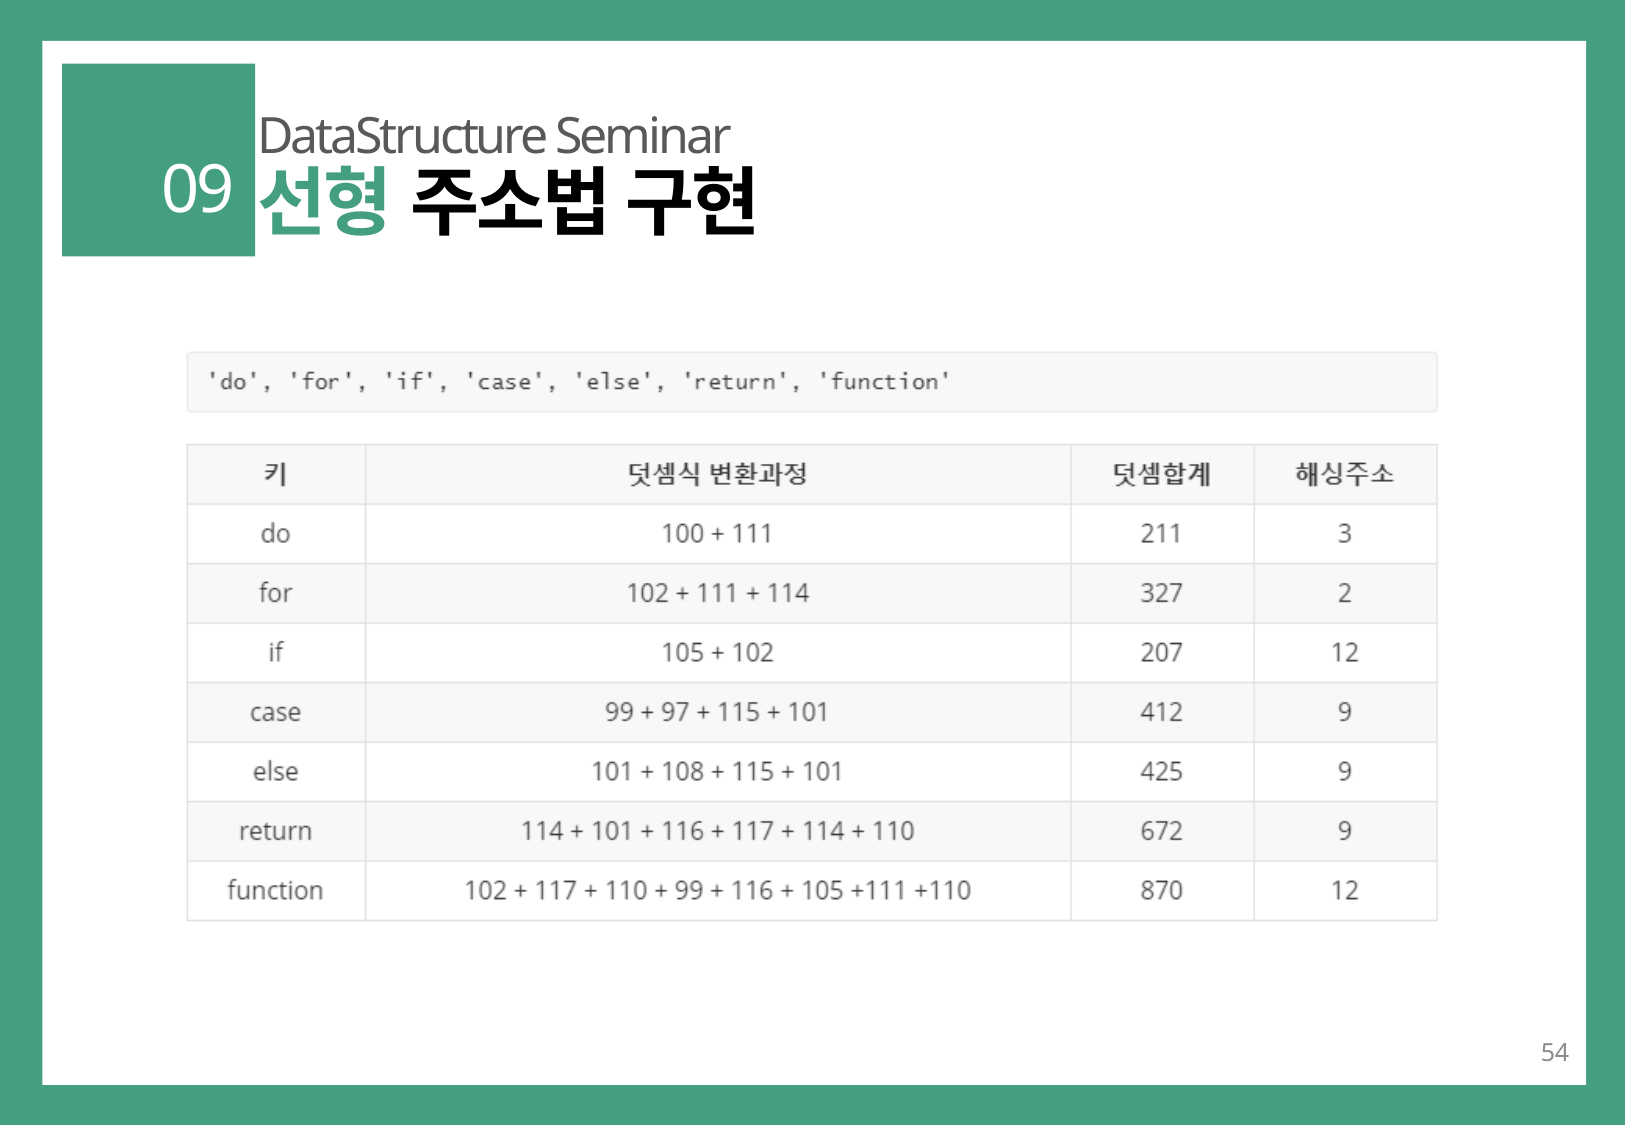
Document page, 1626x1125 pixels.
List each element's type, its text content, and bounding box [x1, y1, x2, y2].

picture [179, 344, 1446, 931]
list 09 [88, 151, 250, 229]
list 선형 주소법 구현 [242, 160, 1399, 251]
slide_number 54 [1218, 1023, 1585, 1084]
list DataStructure Seminar [242, 113, 982, 161]
